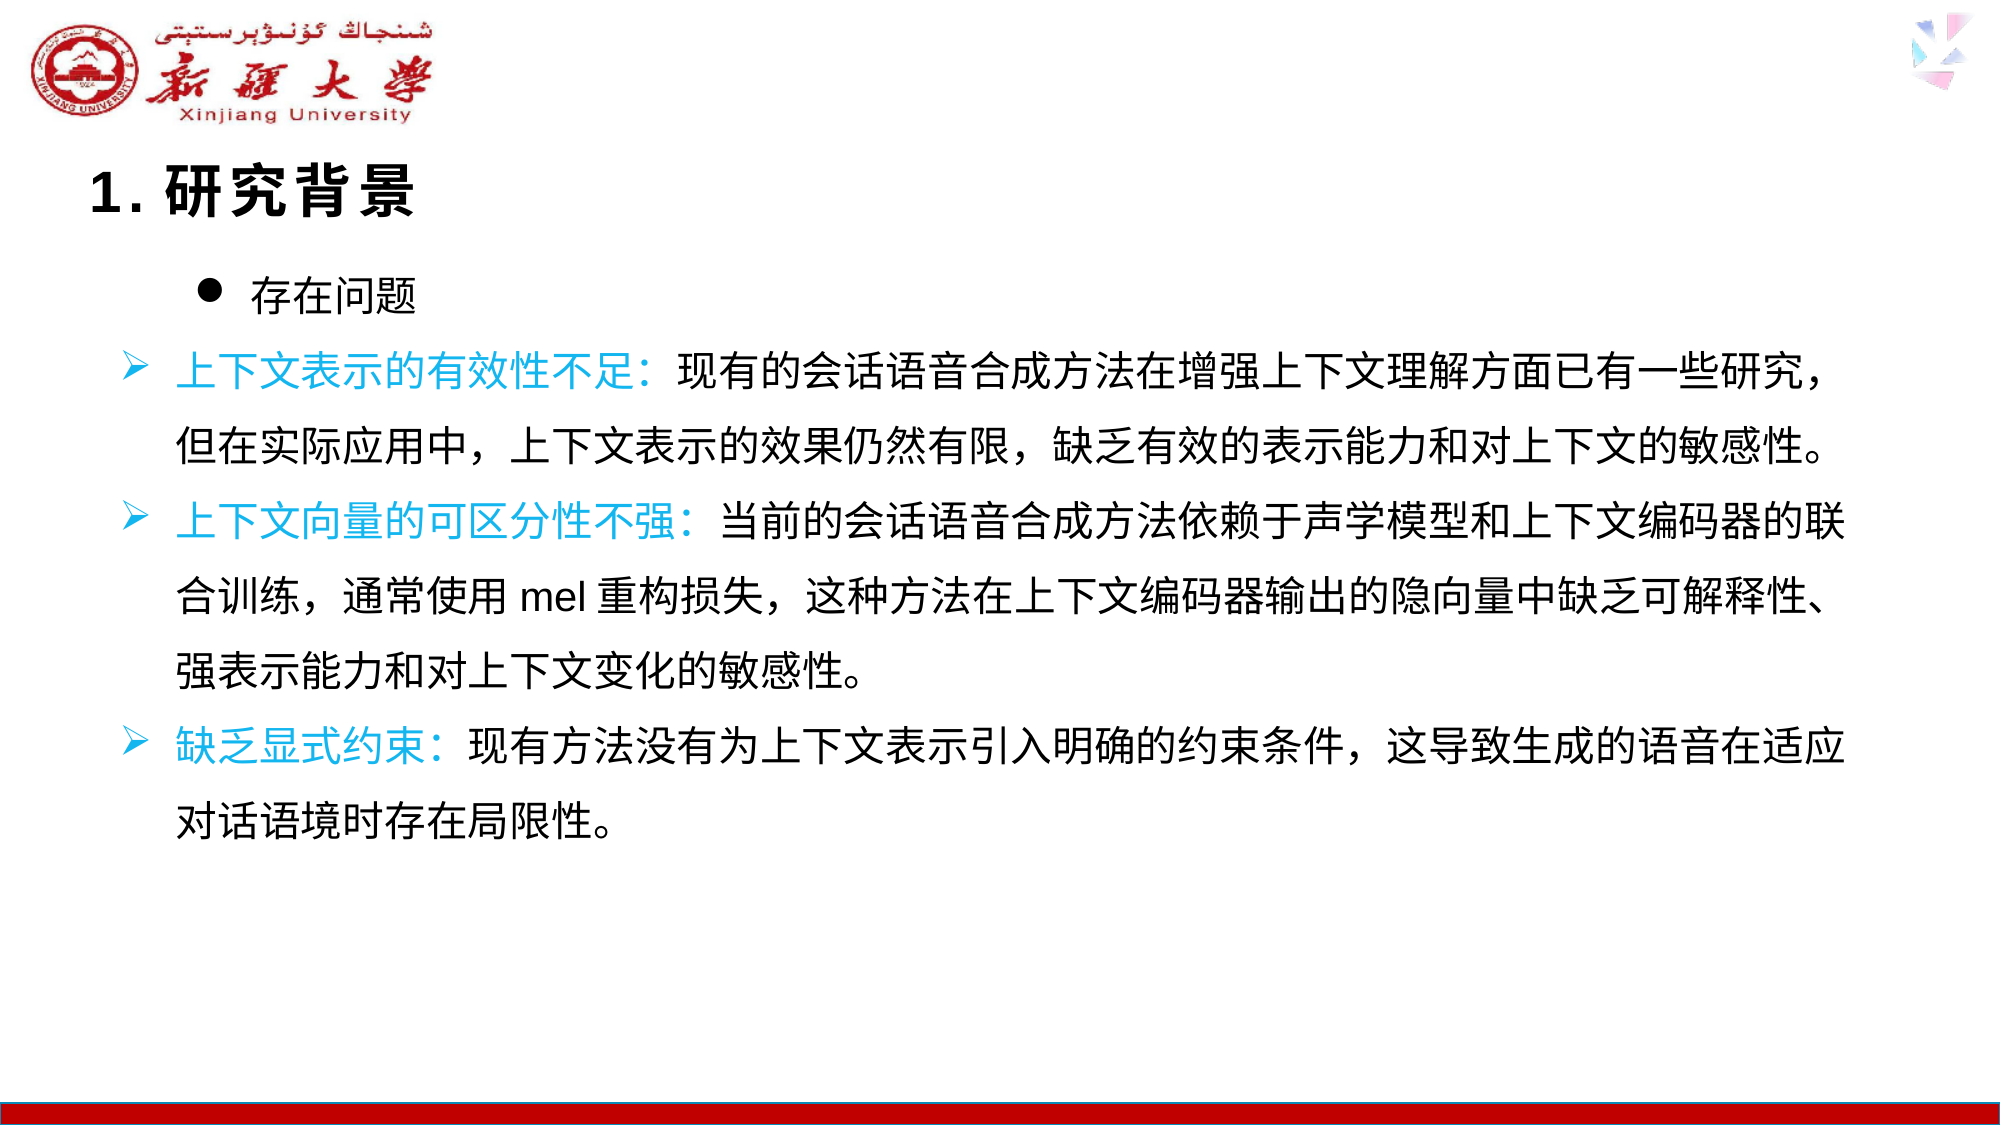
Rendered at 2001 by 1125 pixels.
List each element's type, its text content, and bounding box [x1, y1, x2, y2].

text_box 存在问题 上下文表示的有效性不足：现有的会话语音合成方法在增强上下文理解方面已有一些研究，但在实际应用中，上下文表示的效果仍然有限，缺乏有效的表示能力和对上下文的敏感性。 上下文向量的可区分性不强：当前的会话语音合成方法依赖于声学模型和上下文编码器的联合训练，通常使用mel重构损失，这种方法在上下文编码器输出的隐向量中缺乏可解释性、强表示能力和对上下文变化的敏感性。 缺乏显式约束：现有方法没有为上下文表示引入明确的约束条件，这导致生成的语音在适应对话语境时存在局限性。 [104, 237, 1883, 919]
text_box [0, 1102, 2000, 1125]
picture [1881, 0, 2000, 101]
text_box 1.研究背景 [74, 130, 1875, 247]
picture [0, 0, 482, 143]
